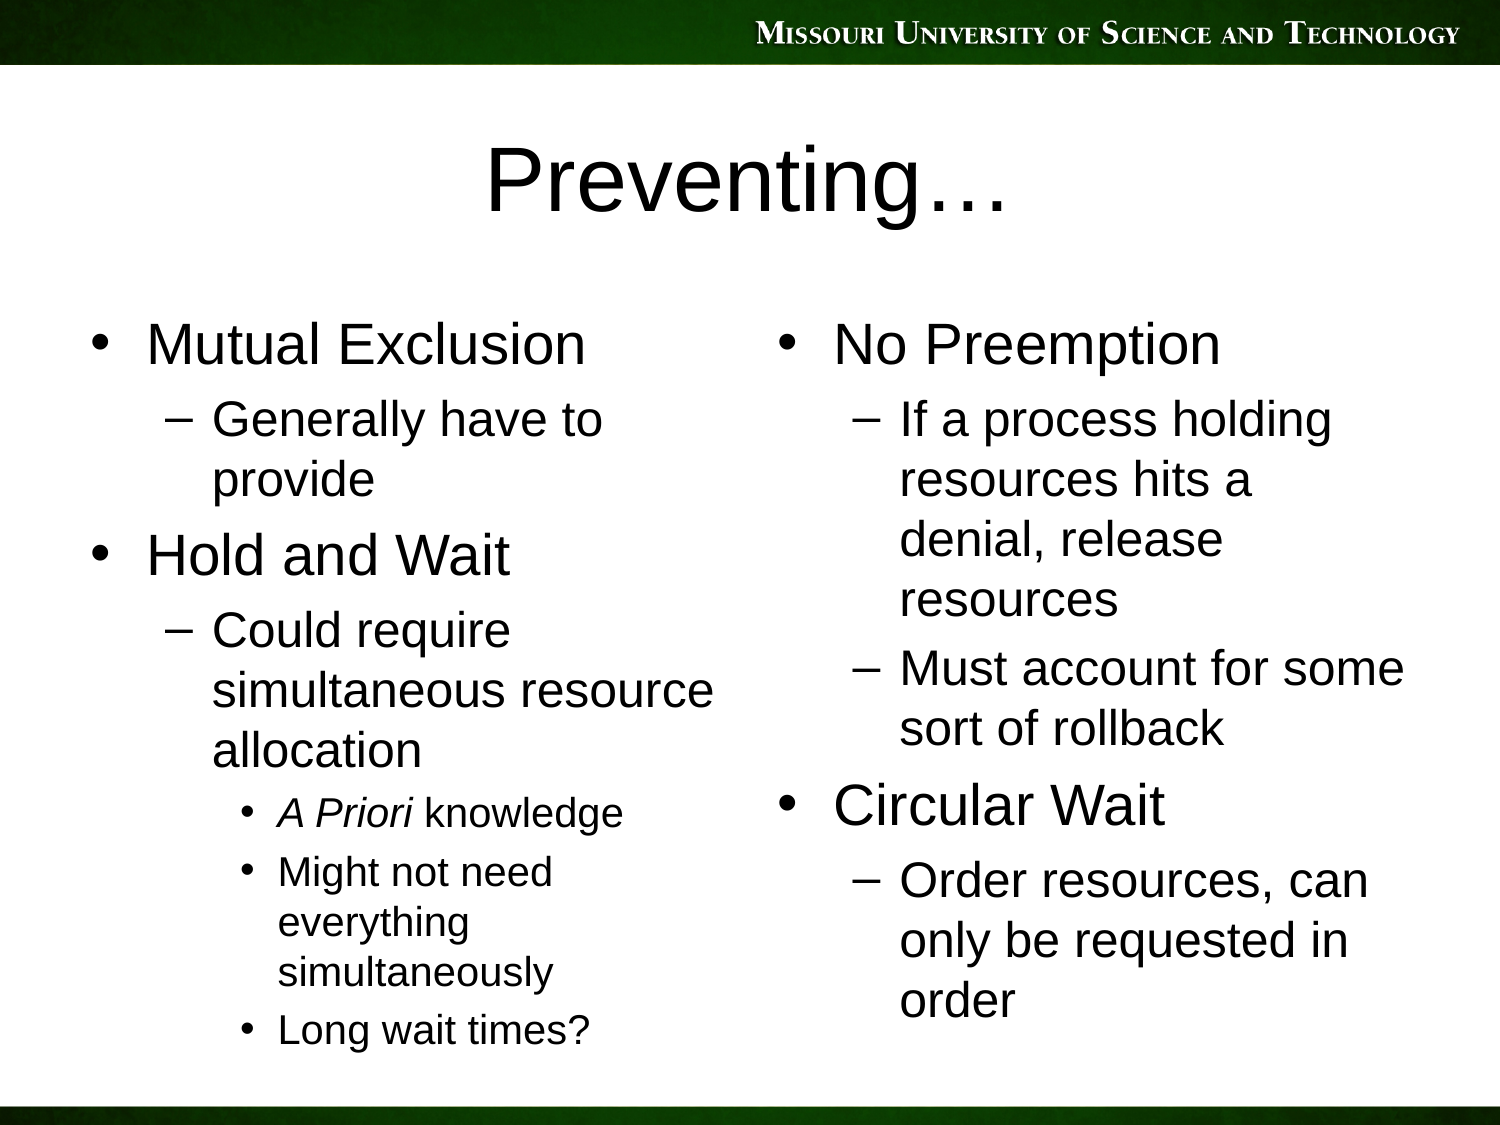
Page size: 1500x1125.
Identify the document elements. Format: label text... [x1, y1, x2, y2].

list No Preemption If a process holding resources hits a denial, release resources Must account for some sort of rollback Circular Wait Order resources, can only be requested in order [762, 298, 1425, 1087]
list Mutual Exclusion Generally have to provide Hold and Wait Could require simultaneous resource allocation A Priori knowledge Might not need everything simultaneously Long wait times? [75, 298, 738, 1087]
title Preventing… [75, 81, 1425, 269]
picture [0, 0, 1500, 1125]
